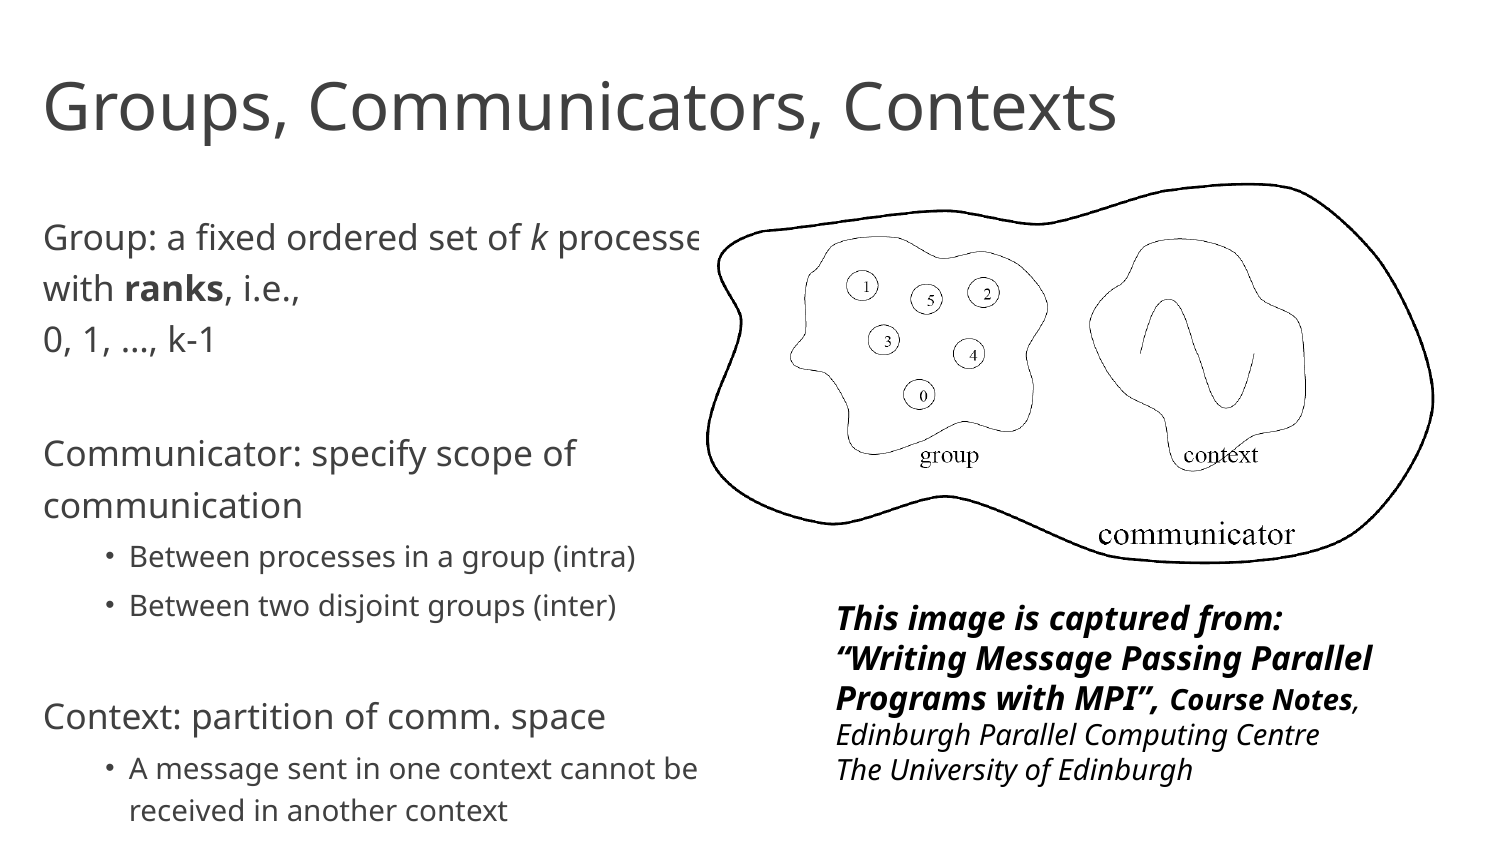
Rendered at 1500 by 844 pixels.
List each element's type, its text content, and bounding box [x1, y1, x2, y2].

picture [699, 178, 1440, 572]
text_box This image is captured from: “Writing Message Passing Parallel Programs with MPI”, Course Notes, Edinburgh Parallel Computing Centre The University of Edinburgh [820, 589, 1492, 794]
title Groups, Communicators, Contexts [27, 33, 1457, 175]
list Group: a fixed ordered set of k processes, with ranks, i.e., 0, 1, …, k-1 Communicator: specify scope of communication Between processes in a group (intra) Between two disjoint groups (inter) Context: partition of comm. space A message sent in one context cannot be received in another context [27, 198, 807, 844]
